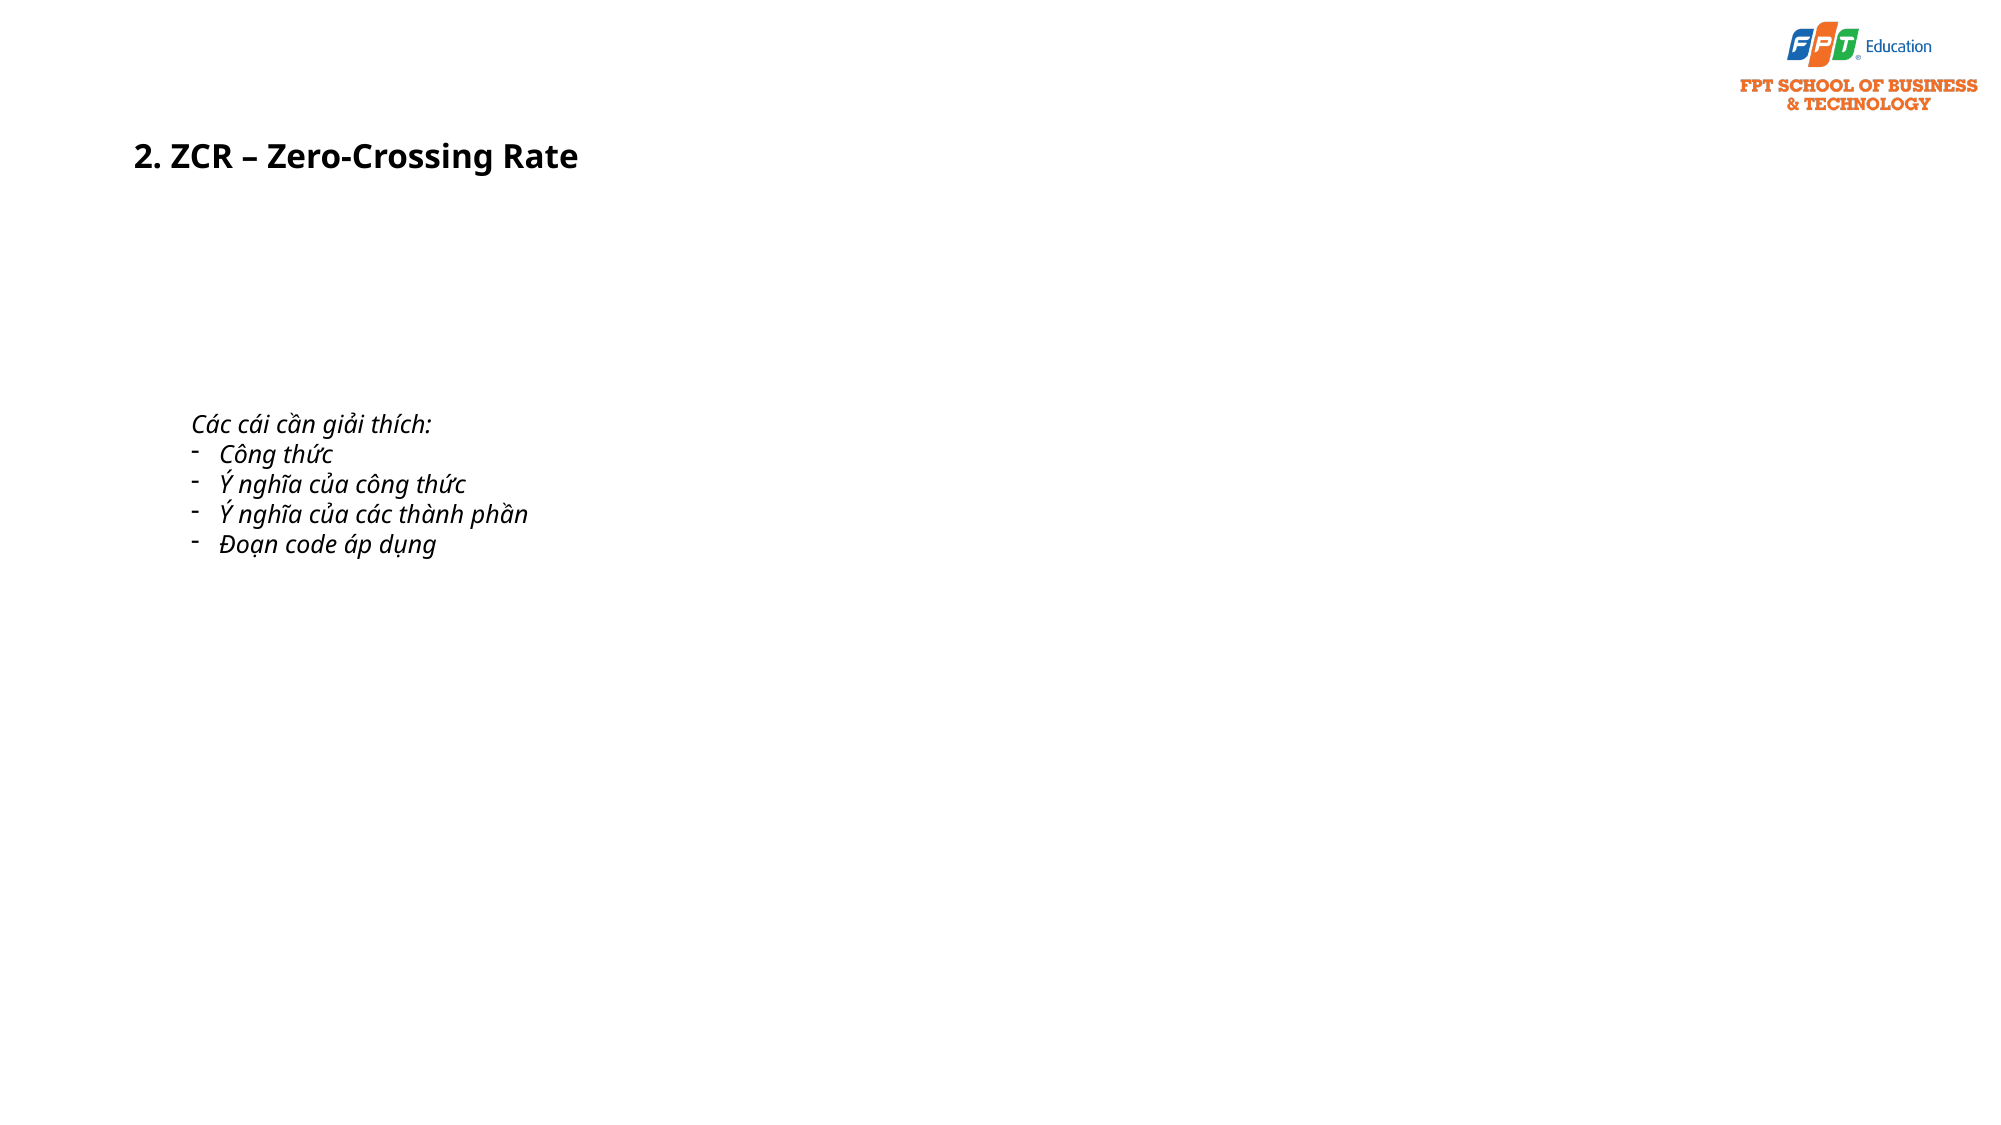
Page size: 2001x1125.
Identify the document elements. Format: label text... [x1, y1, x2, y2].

picture [1718, 0, 2000, 133]
list 2. ZCR – Zero-Crossing Rate [118, 132, 969, 186]
text_box Các cái cần giải thích: Công thức Ý nghĩa của công thức Ý nghĩa của các thành phần Đoạn code áp dụng [176, 401, 544, 566]
